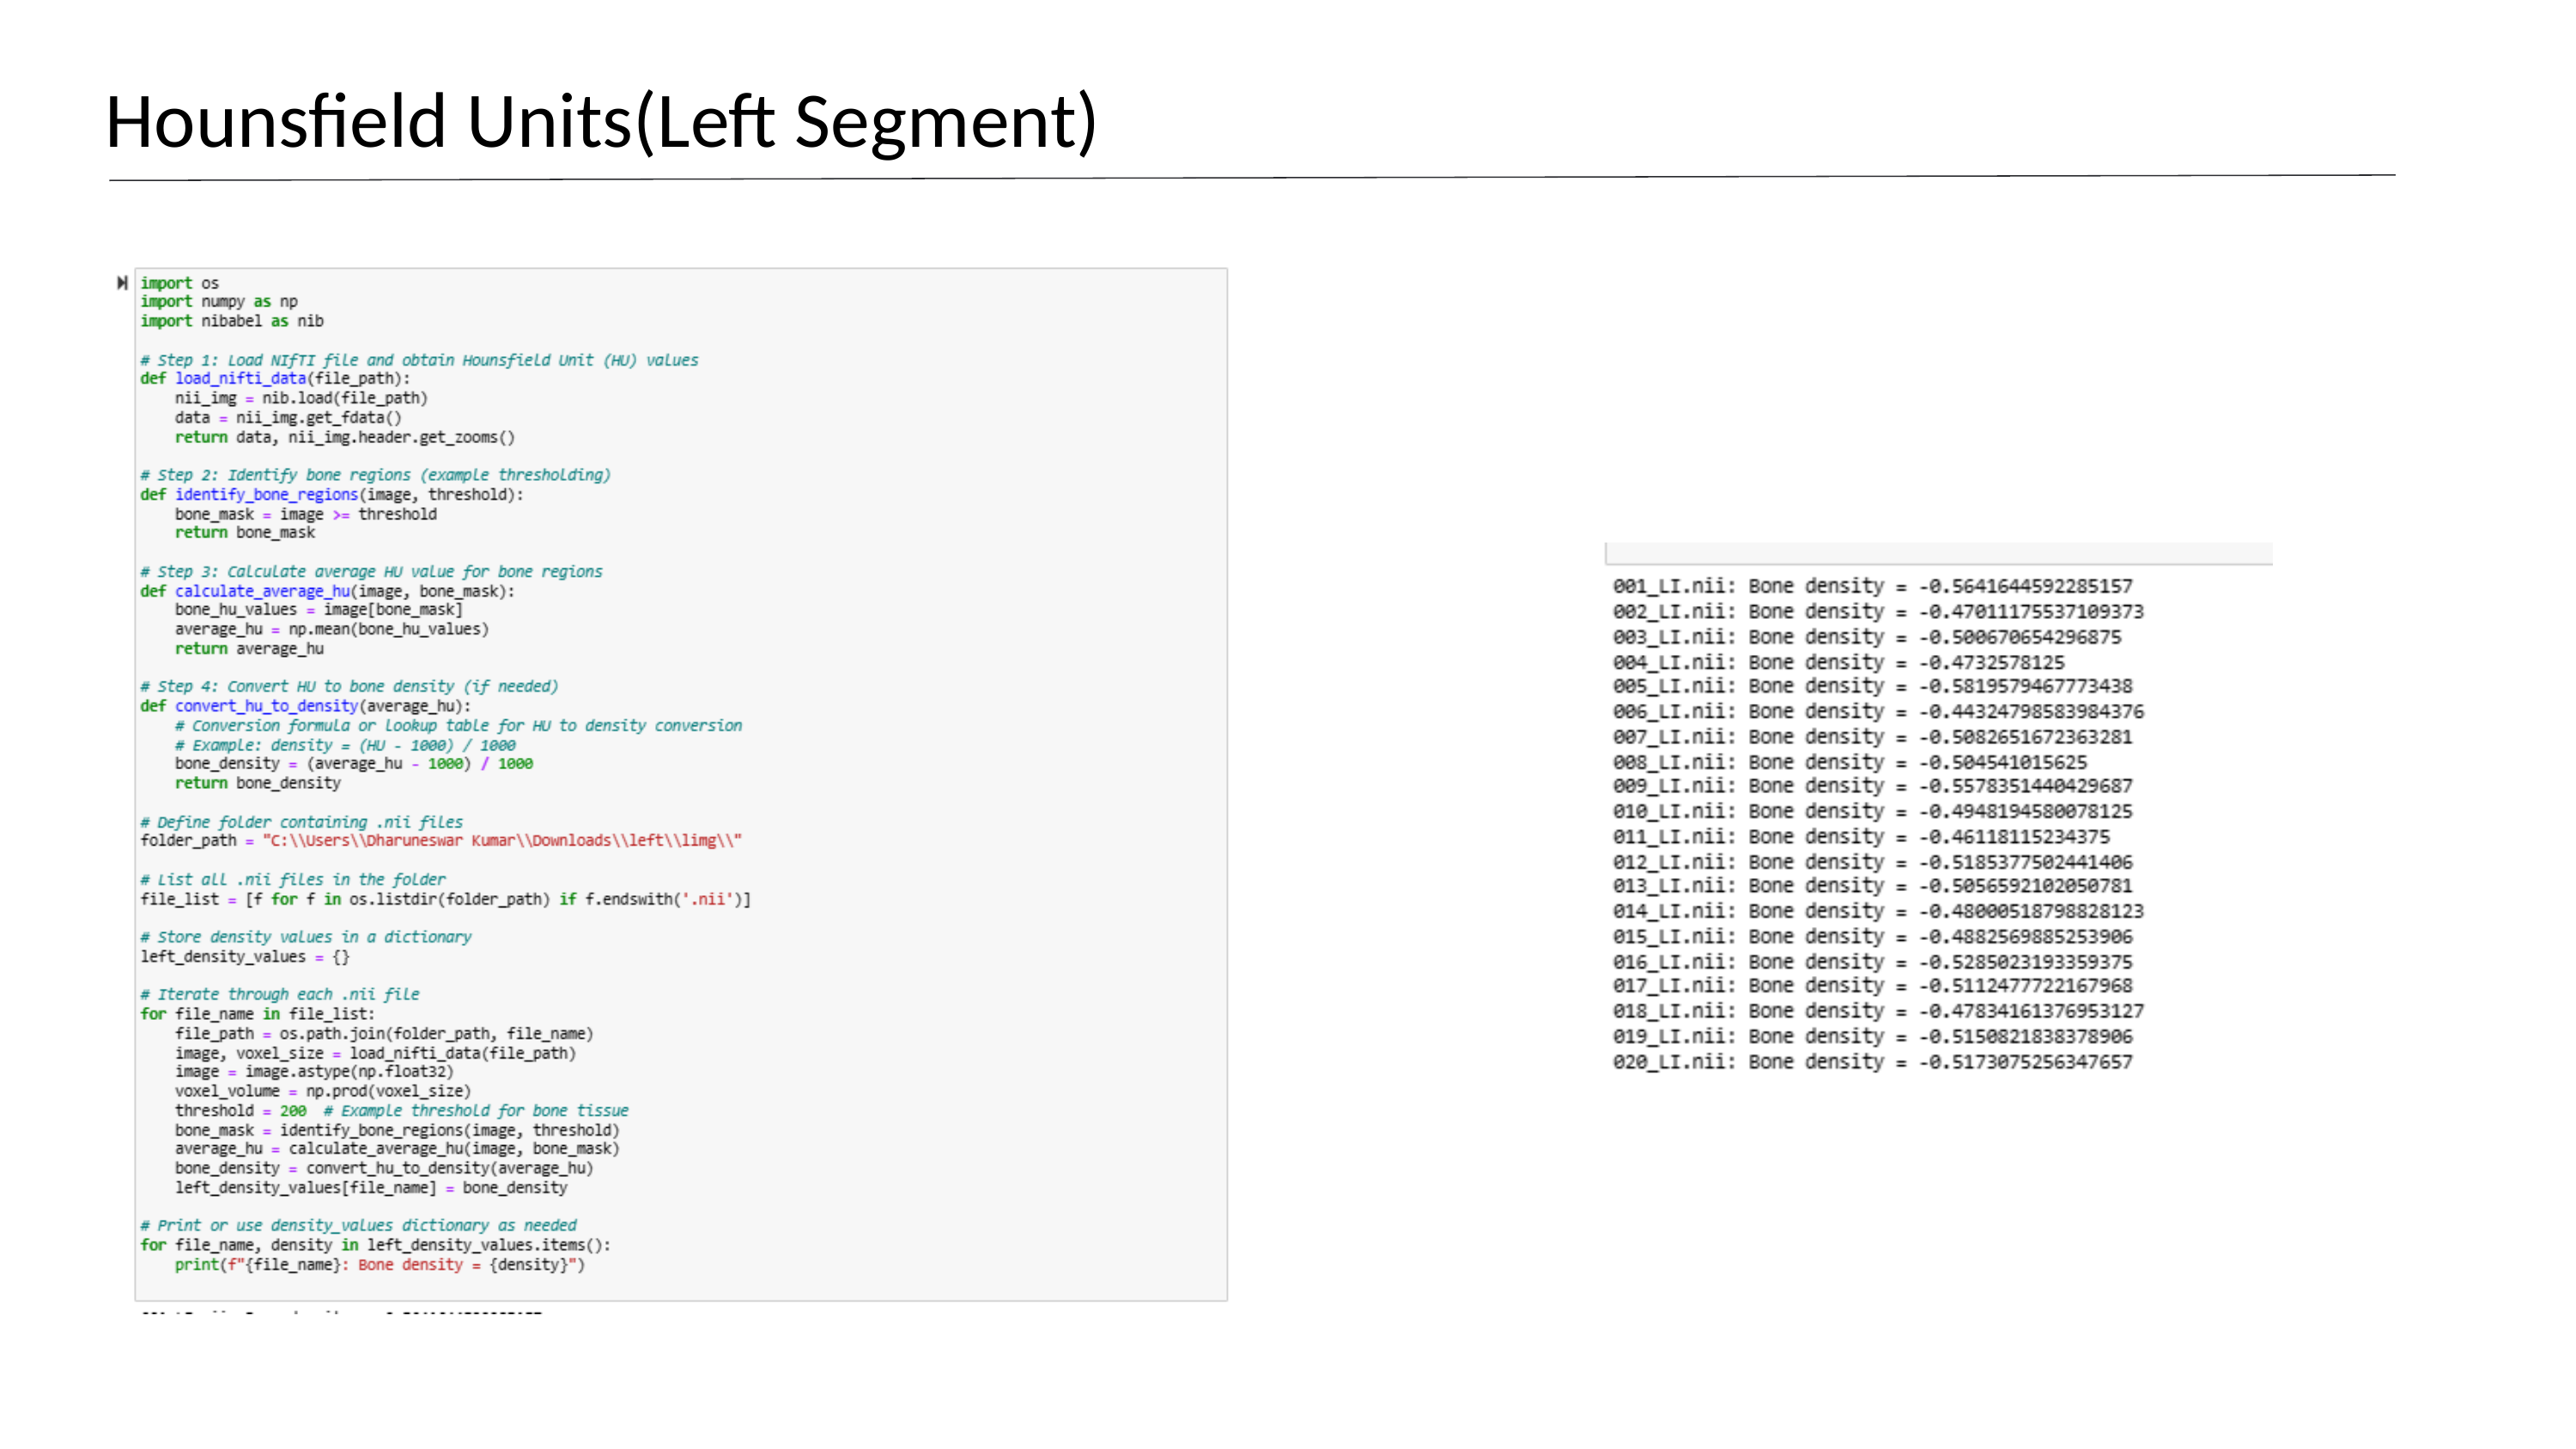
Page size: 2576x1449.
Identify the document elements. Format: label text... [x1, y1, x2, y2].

picture [109, 261, 1239, 1314]
title Hounsfield Units(Left Segment) [92, 12, 1994, 220]
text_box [109, 174, 2397, 181]
picture [1572, 543, 2273, 1100]
